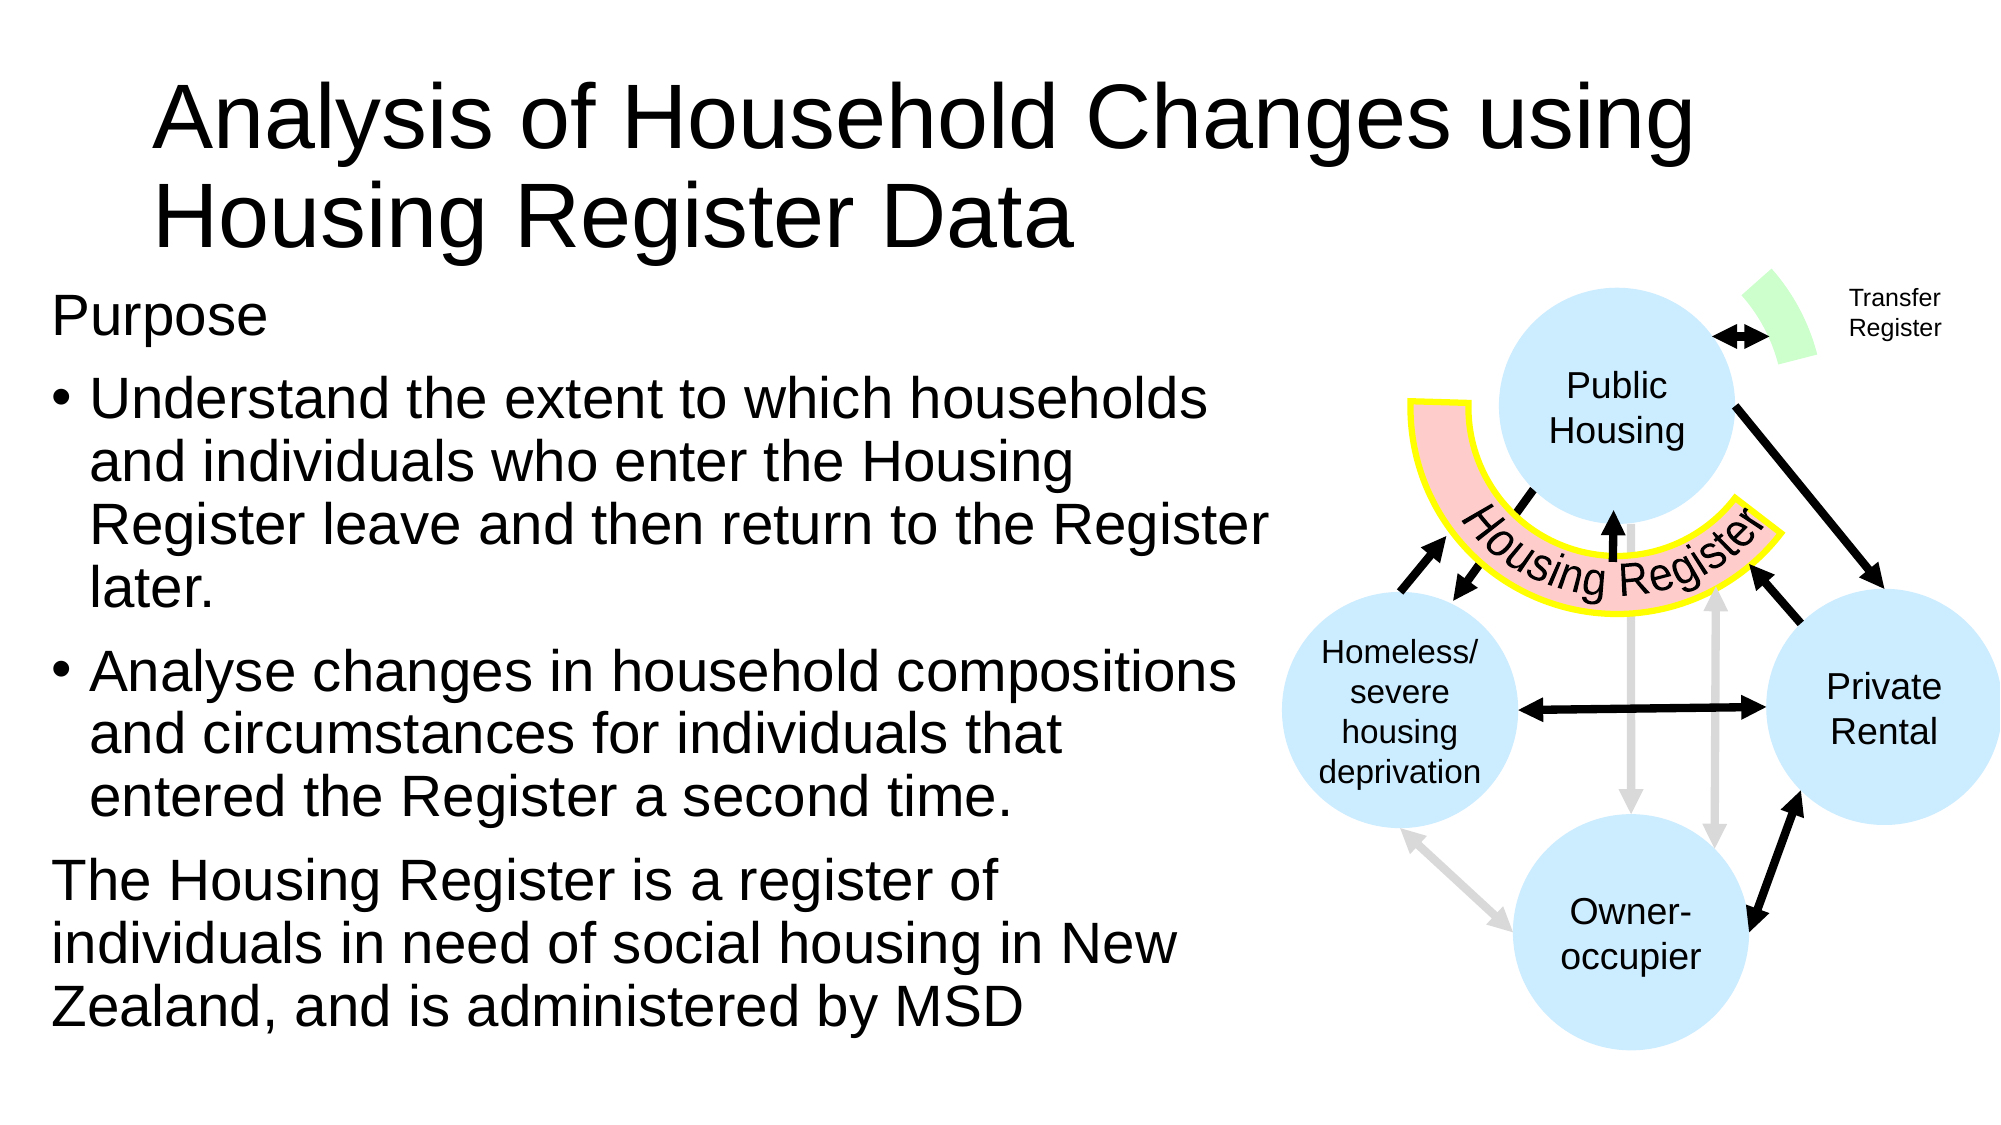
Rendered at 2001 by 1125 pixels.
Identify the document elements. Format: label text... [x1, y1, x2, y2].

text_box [1735, 405, 1885, 589]
text_box [1409, 400, 1495, 535]
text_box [1518, 706, 1767, 711]
text_box Owner-occupier [1511, 813, 1751, 1052]
list Purpose Understand the extent to which households and individuals who enter the Housing Register leave and then return to the Register later. Analyse changes in household compositions and circumstances for individuals that entered the Register a second time. The Housing Register is a register of individuals in need of social housing in New Zealand, and is administered by MSD [36, 277, 1289, 1076]
text_box Homeless/severe housing deprivation [1280, 590, 1520, 830]
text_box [1453, 489, 1534, 601]
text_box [1400, 536, 1447, 592]
title Analysis of Household Changes using Housing Register Data [137, 59, 1863, 278]
text_box Private Rental [1765, 587, 2000, 827]
text_box [1740, 267, 1819, 366]
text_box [1749, 790, 1801, 933]
text_box [1632, 496, 1735, 615]
text_box Transfer Register [1833, 274, 1995, 350]
text_box [1534, 529, 1631, 616]
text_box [1749, 564, 1801, 624]
text_box Public Housing [1497, 286, 1737, 525]
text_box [1400, 828, 1513, 933]
